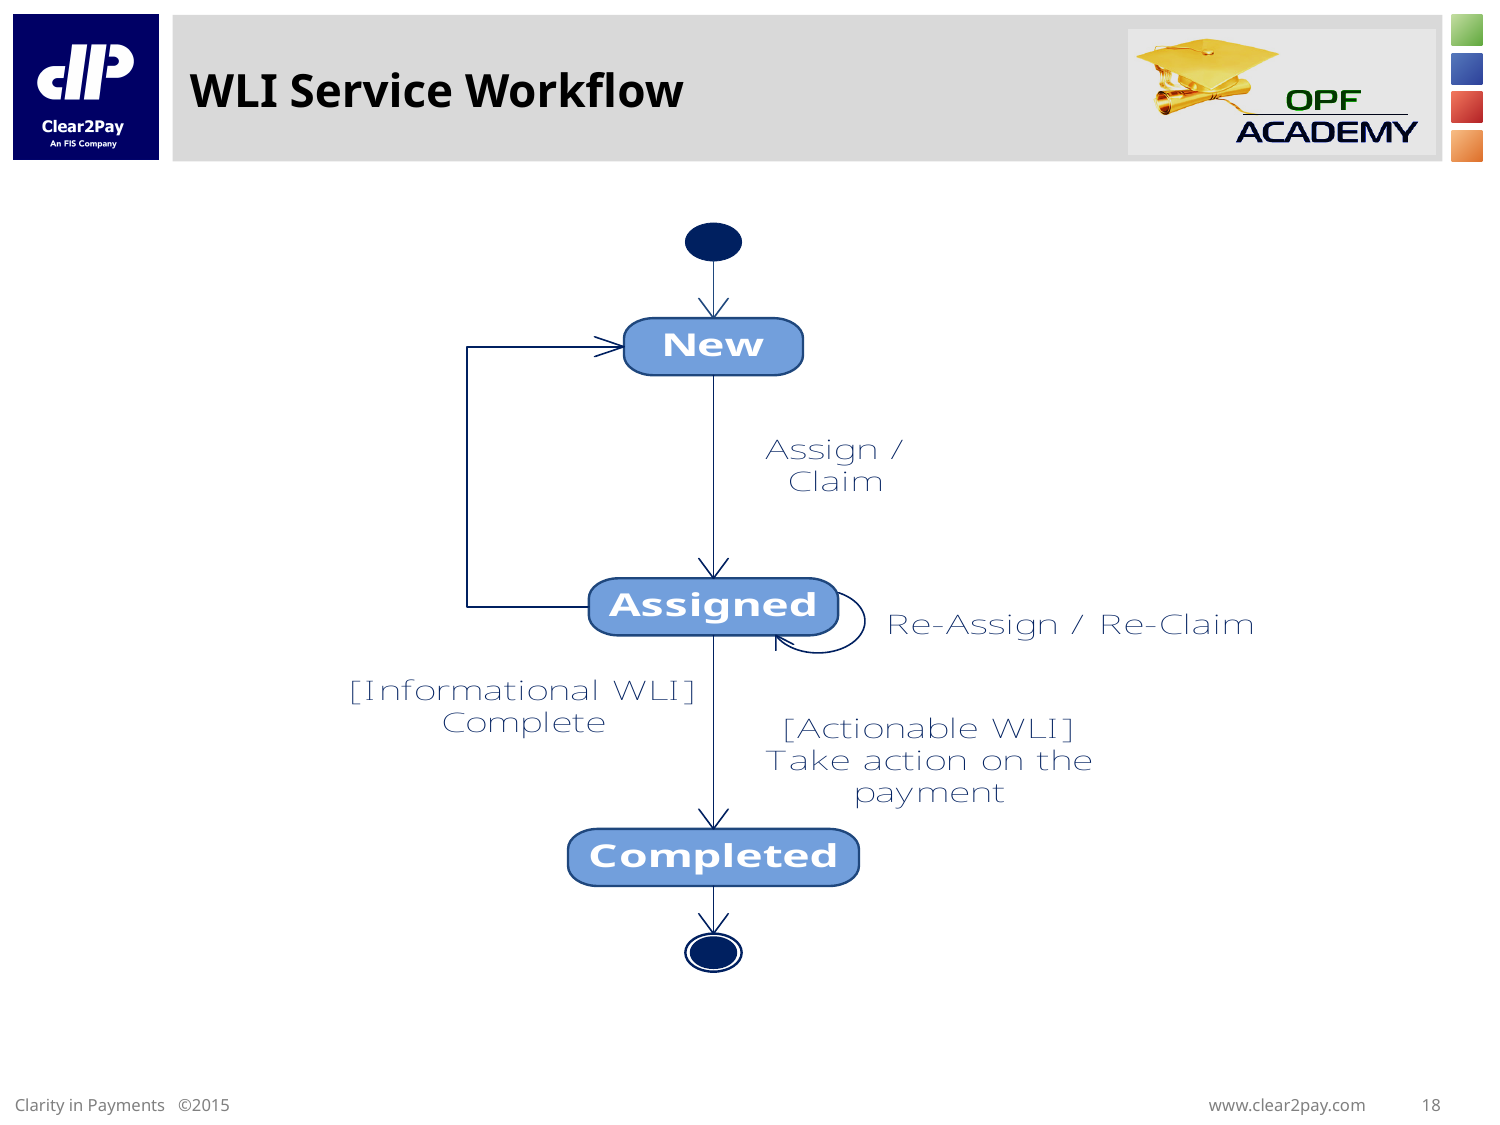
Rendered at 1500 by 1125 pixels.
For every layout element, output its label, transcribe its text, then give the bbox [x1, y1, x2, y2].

picture [1128, 29, 1436, 155]
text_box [265, 219, 1329, 977]
picture [13, 14, 159, 160]
title WLI Service Workflow [174, 24, 1117, 154]
